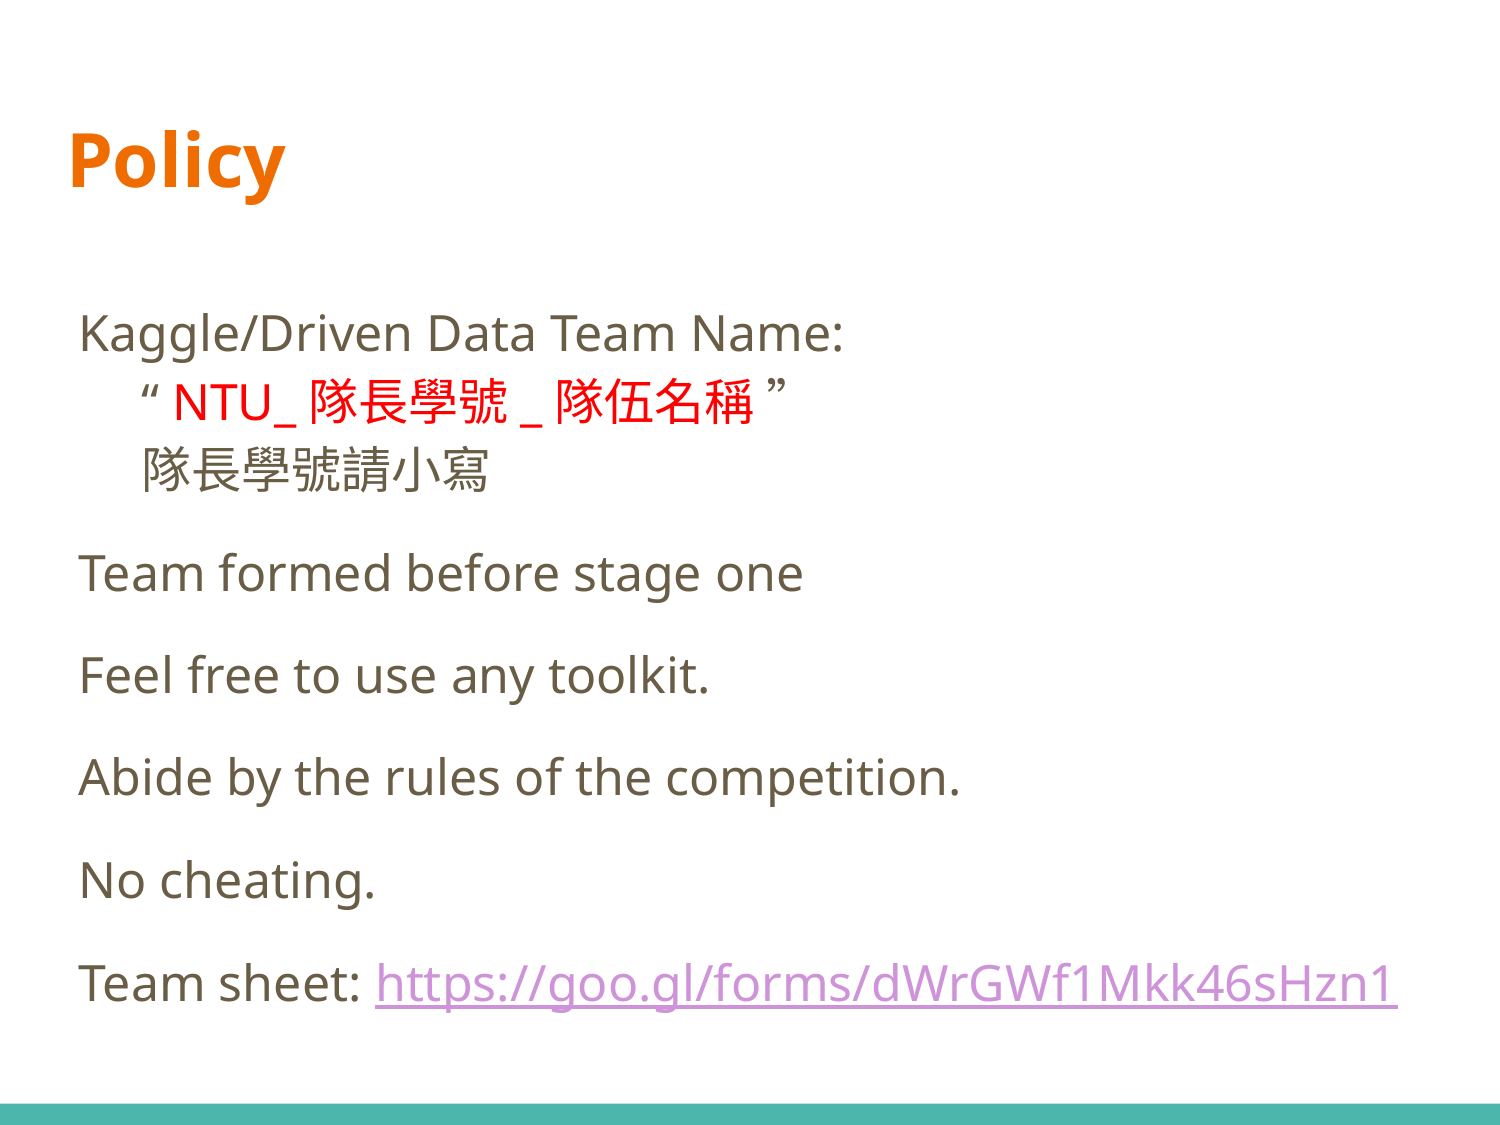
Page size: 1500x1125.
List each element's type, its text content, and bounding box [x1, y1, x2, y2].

title Policy [51, 97, 1449, 252]
list Kaggle/Driven Data Team Name: “ NTU_隊長學號_隊伍名稱 ” 隊長學號請小寫 Team formed before stage one Feel free to use any toolkit. Abide by the rules of the competition. No cheating. Team sheet: https://goo.gl/forms/dWrGWf1Mkk46sHzn1 [51, 276, 1449, 1000]
